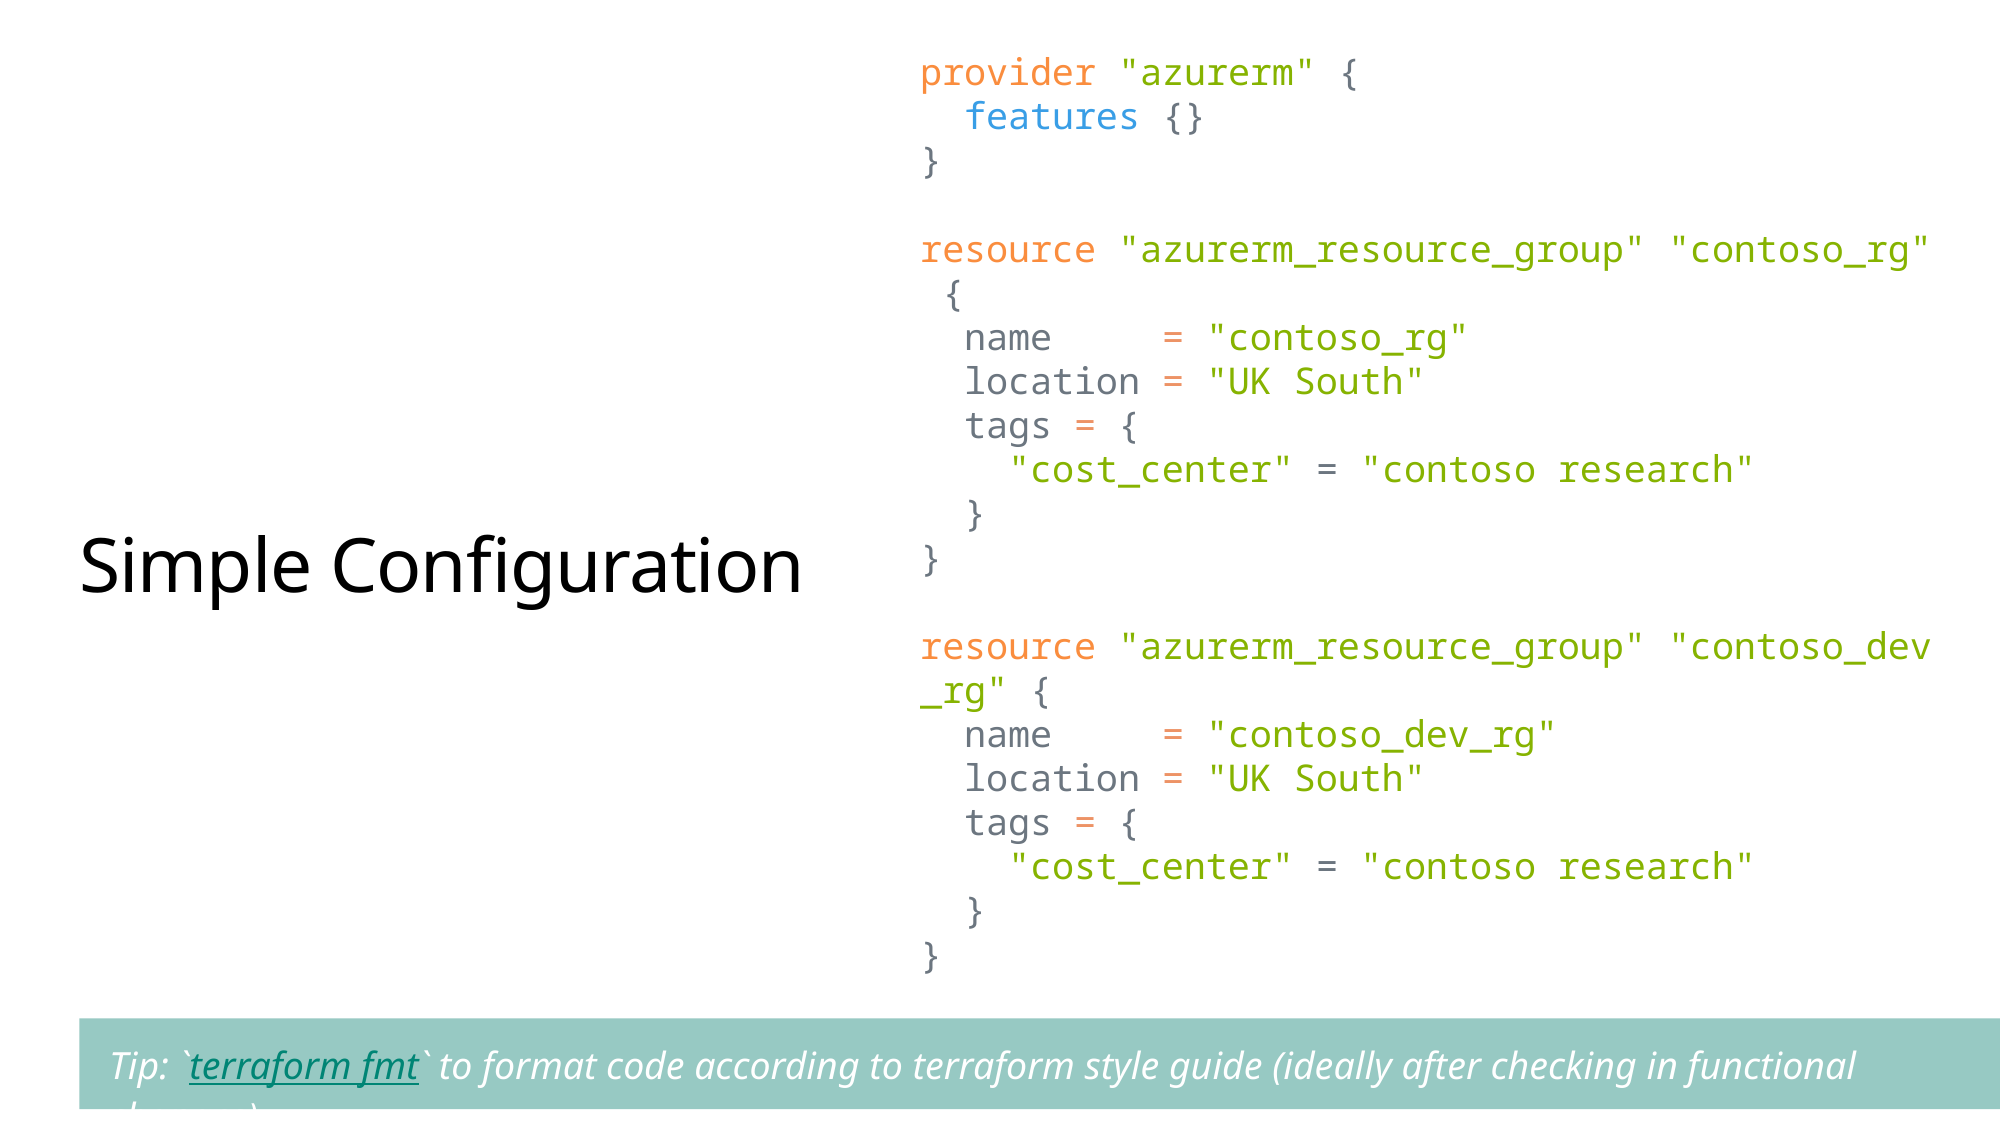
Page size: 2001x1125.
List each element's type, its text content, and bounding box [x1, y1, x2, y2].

text_box provider "azurerm" { features {} } resource "azurerm_resource_group" "contoso_rg" { name = "contoso_rg" location = "UK South" tags = { "cost_center" = "contoso research" } } resource "azurerm_resource_group" "contoso_dev_rg" { name = "contoso_dev_rg" location = "UK South" tags = { "cost_center" = "contoso research" } } [905, 41, 1955, 983]
text_box Tip: `terraform fmt` to format code according to terraform style guide (ideally after checking in functional changes) [78, 1018, 2000, 1110]
title Simple Configuration [79, 517, 905, 608]
